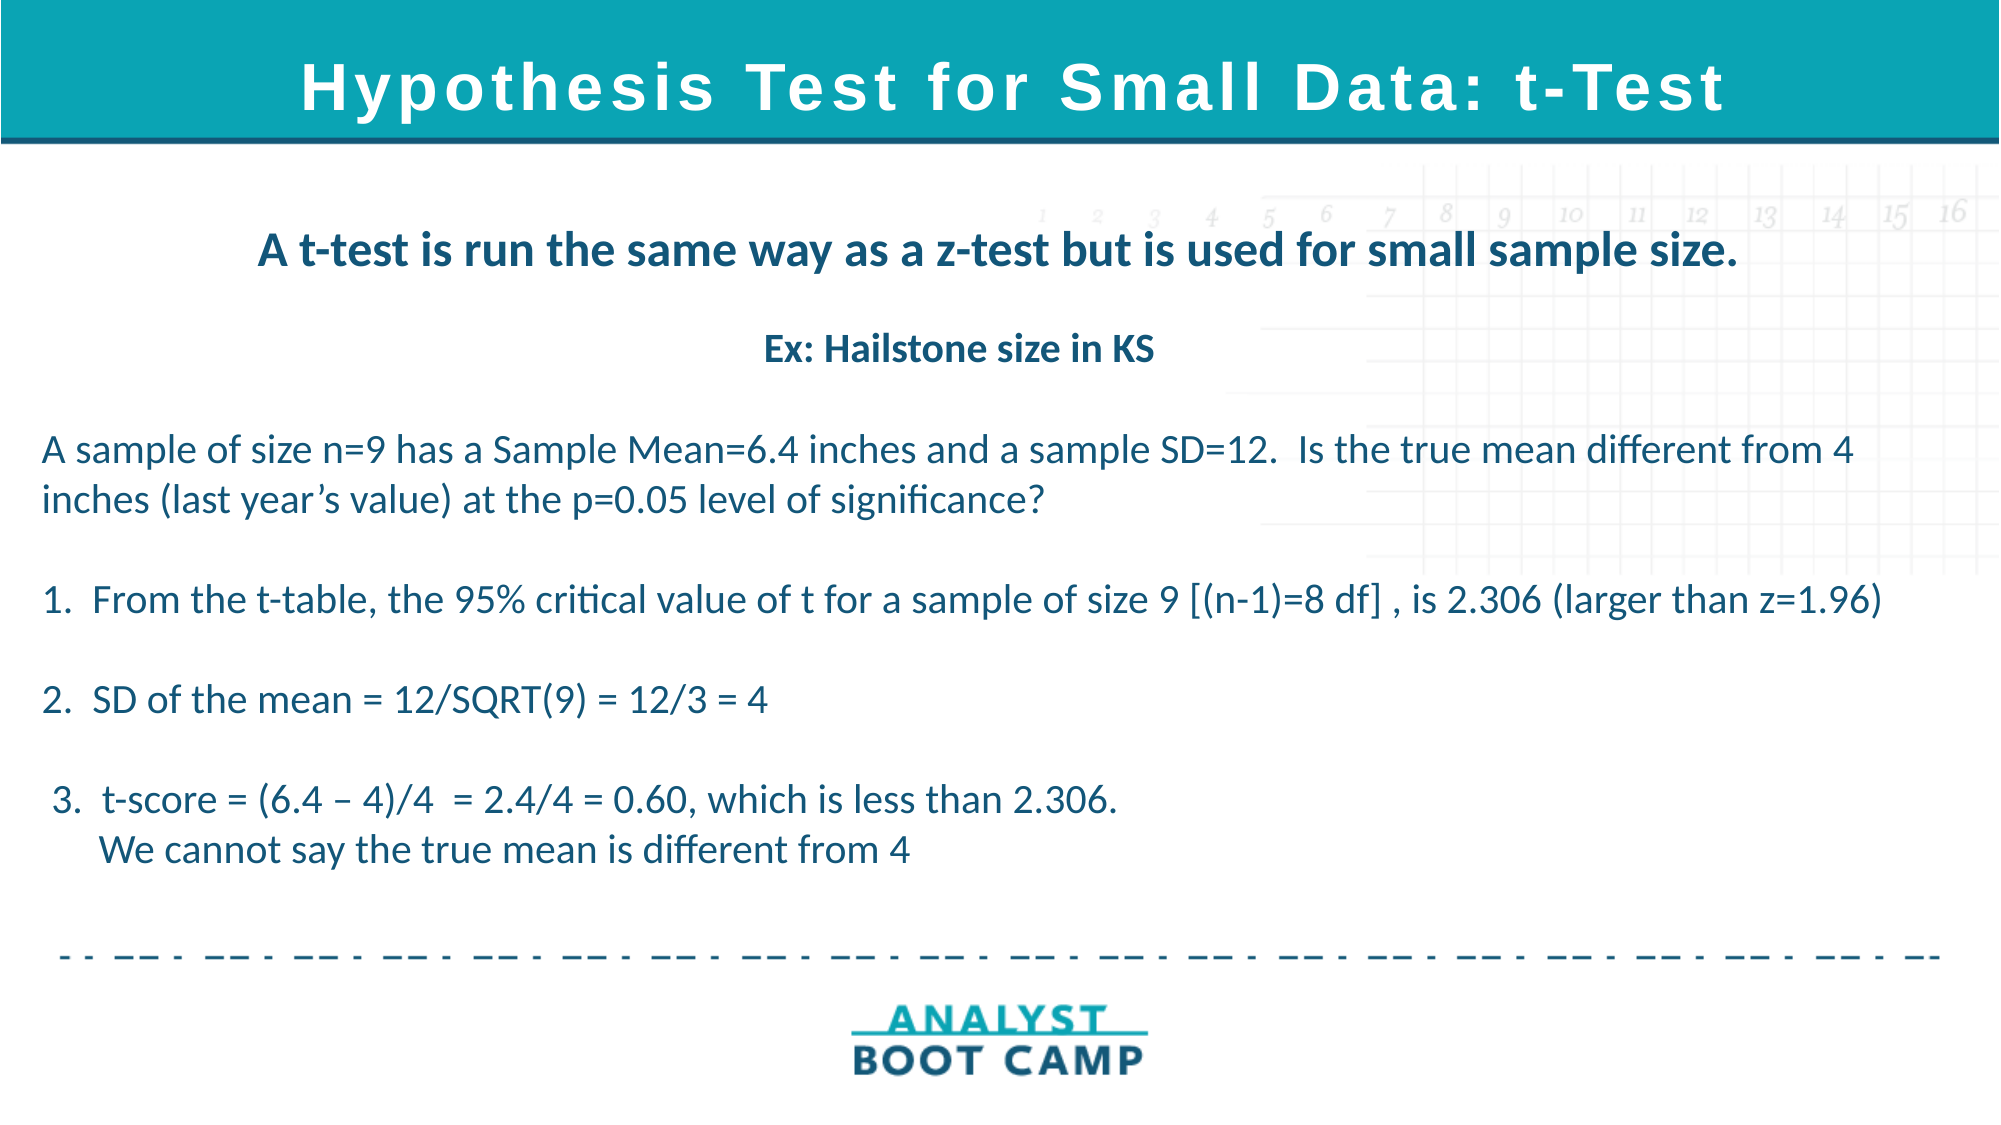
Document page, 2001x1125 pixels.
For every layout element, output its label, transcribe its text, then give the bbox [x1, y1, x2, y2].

text_box A t-test is run the same way as a z-test but is used for small sample size. Ex: Hailstone size in KS A sample of size n=9 has a Sample Mean=6.4 inches and a sample SD=12. Is the true mean different from 4 inches (last year’s value) at the p=0.05 level of significance? 1. From the t-table, the 95% critical value of t for a sample of size 9 [(n-1)=8 df] , is 2.306 (larger than z=1.96) 2. SD of the mean = 12/SQRT(9) = 12/3 = 4 3. t-score = (6.4 – 4)/4 = 2.4/4 = 0.60, which is less than 2.306. We cannot say the true mean is different from 4 [26, 208, 1982, 929]
picture [1, 0, 1999, 1125]
title [137, 0, 1863, 128]
text_box Hypothesis Test for Small Data: t-Test [162, 24, 1888, 153]
